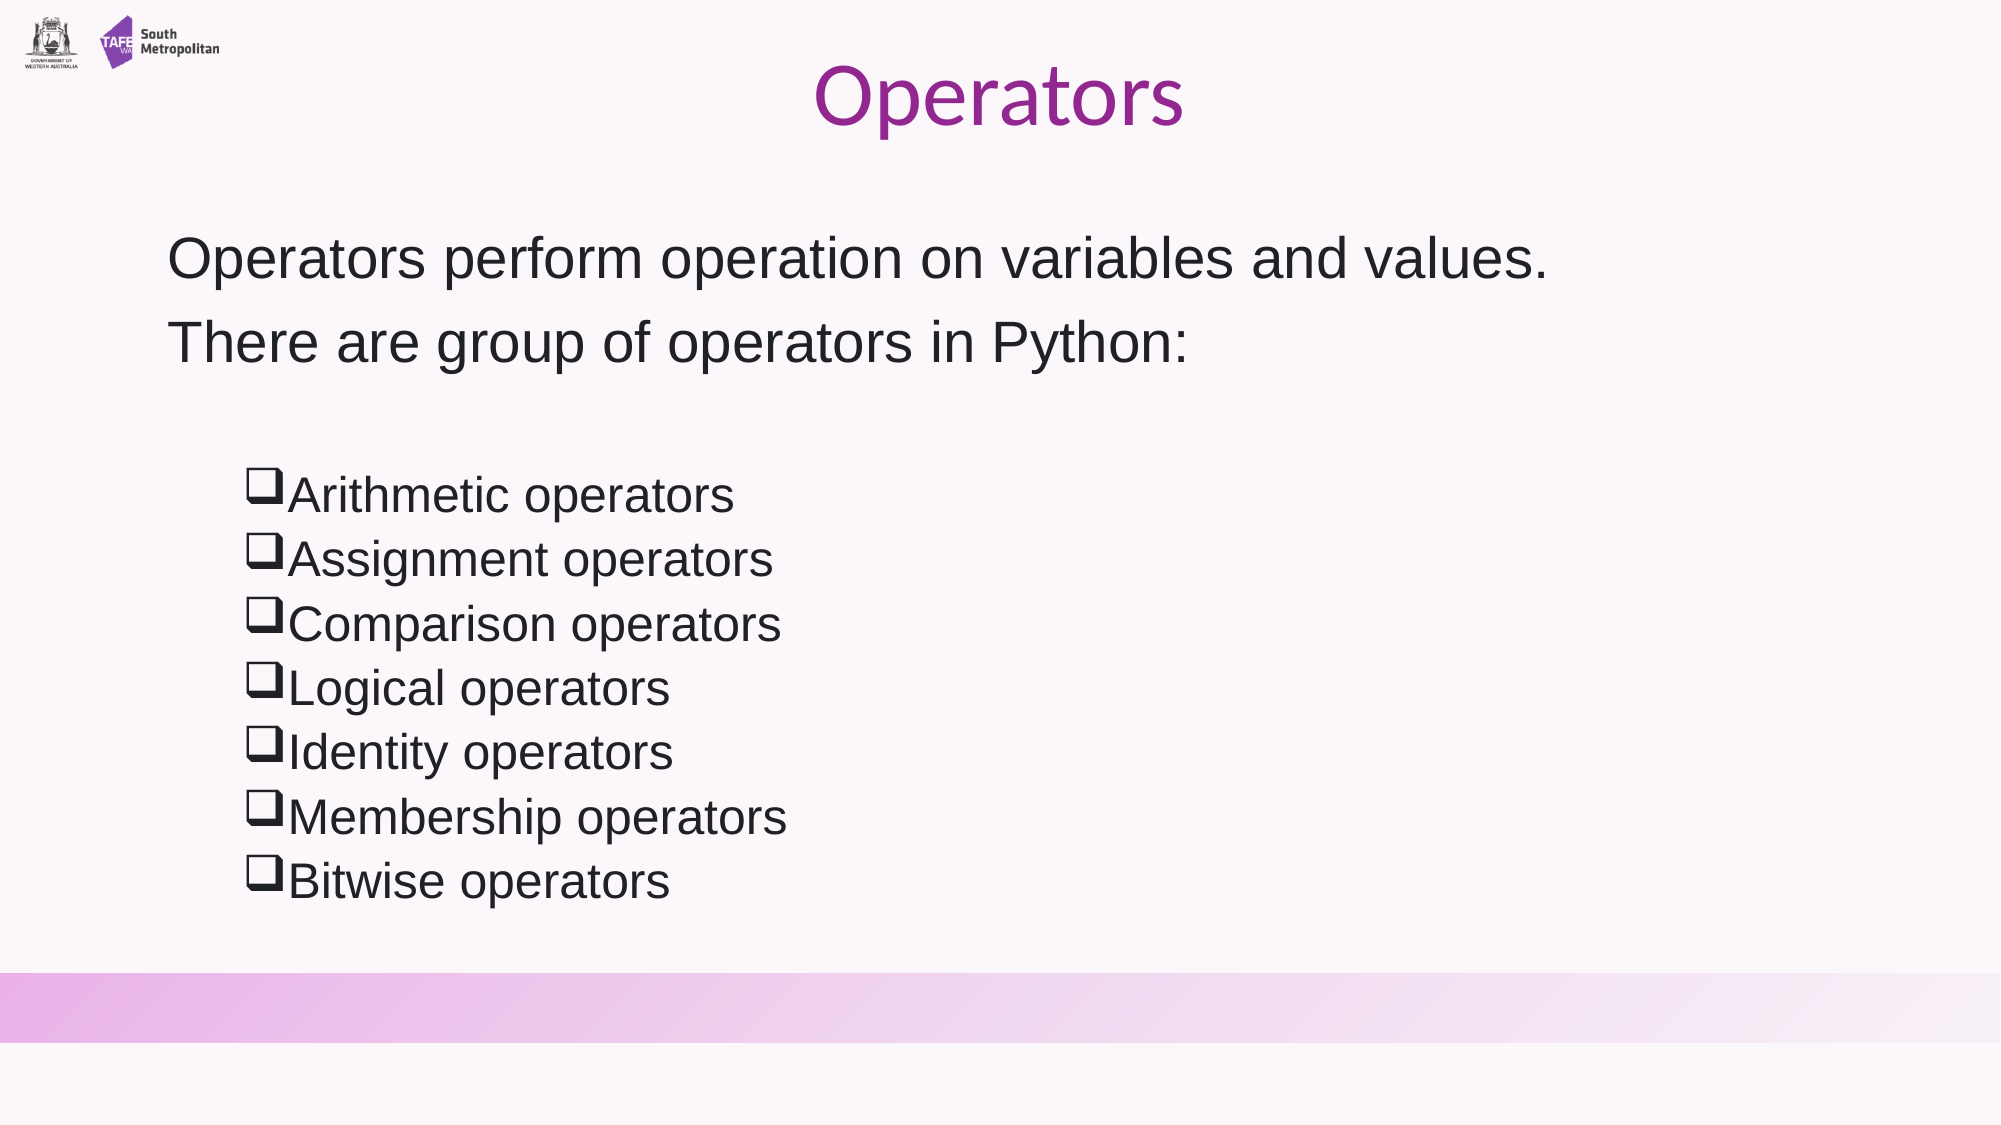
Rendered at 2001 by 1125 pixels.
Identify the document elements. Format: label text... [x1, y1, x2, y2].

list Operators perform operation on variables and values. There are group of operators in Python: Arithmetic operators Assignment operators Comparison operators Logical operators Identity operators Membership operators Bitwise operators [152, 158, 1728, 920]
title Operators [212, 32, 1788, 159]
picture [25, 15, 219, 69]
